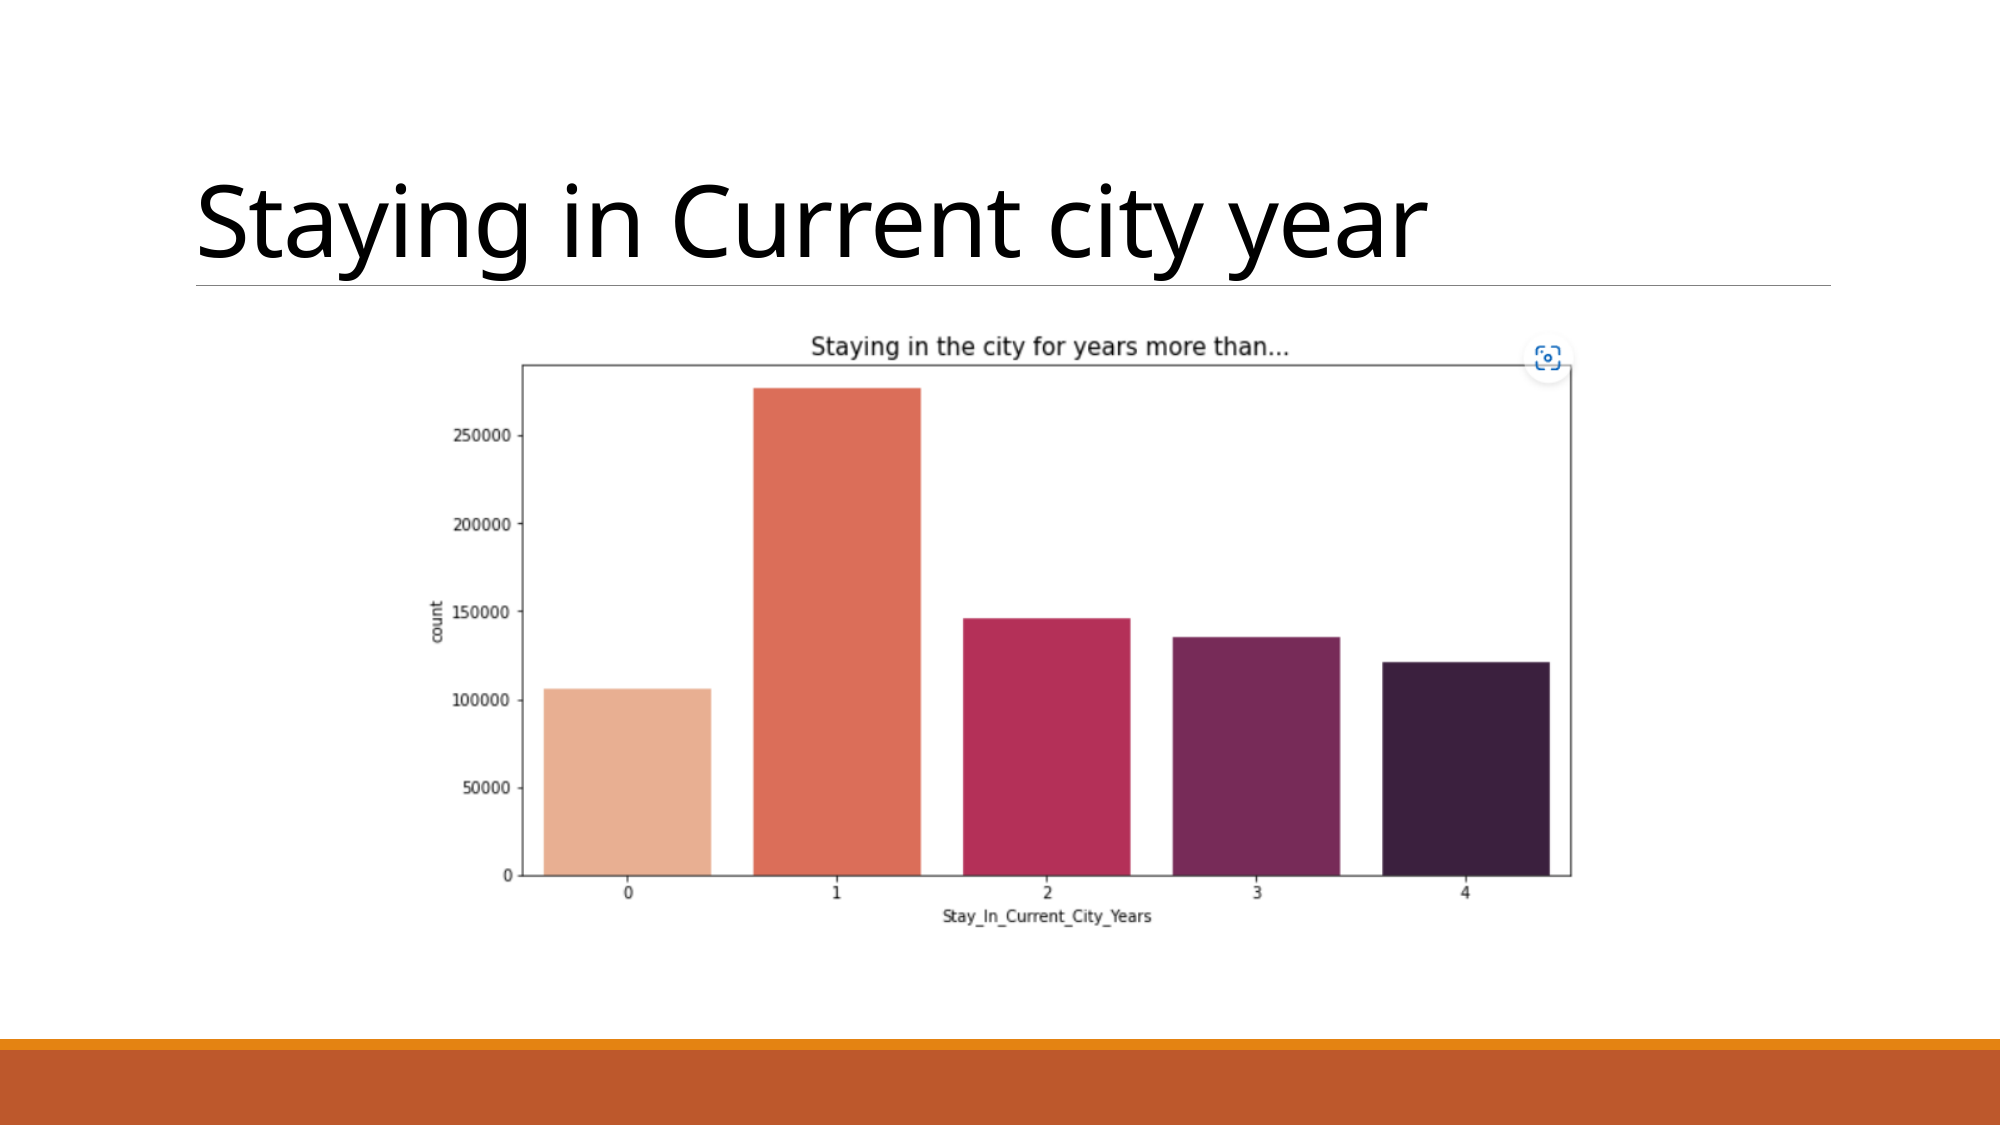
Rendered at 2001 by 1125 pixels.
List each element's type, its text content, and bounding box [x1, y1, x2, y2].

title Staying in Current city year [180, 47, 1830, 285]
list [409, 319, 1600, 947]
